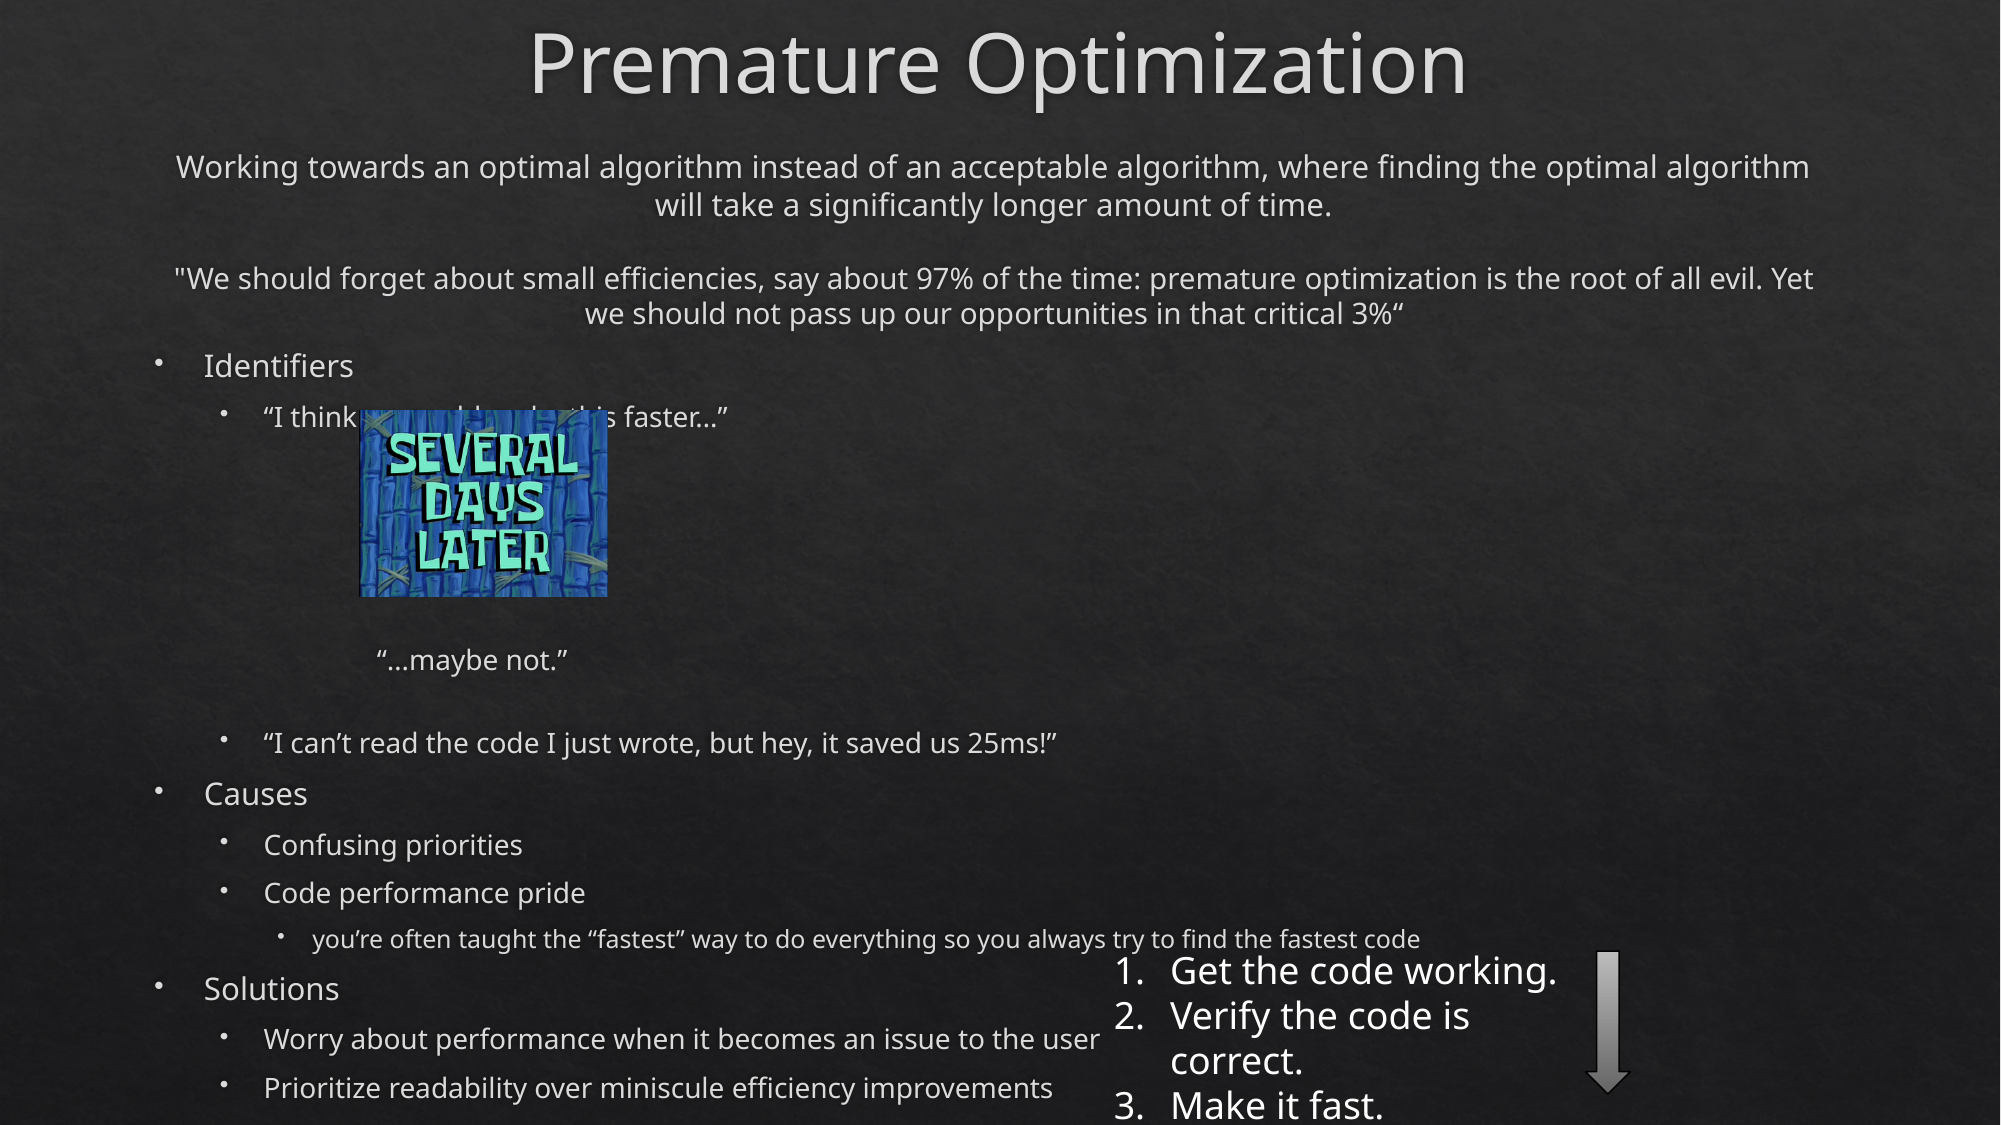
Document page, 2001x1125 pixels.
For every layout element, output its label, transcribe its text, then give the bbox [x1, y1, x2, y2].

title Premature Optimization [149, 0, 1849, 125]
list Working towards an optimal algorithm instead of an acceptable algorithm, where finding the optimal algorithm will take a significantly longer amount of time. "We should forget about small efficiencies, say about 97% of the time: premature optimization is the root of all evil. Yet we should not pass up our opportunities in that critical 3%“ Identifiers “I think we could make this faster…” “…maybe not.” “I can’t read the code I just wrote, but hey, it saved us 25ms!” Causes Confusing priorities Code performance pride you’re often taught the “fastest” way to do everything so you always try to find the fastest code Solutions Worry about performance when it becomes an issue to the user Prioritize readability over miniscule efficiency improvements [134, 139, 1849, 1124]
text_box Get the code working. Verify the code is correct. Make it fast. [1099, 940, 1608, 1125]
picture [359, 410, 608, 597]
text_box [1584, 950, 1631, 1095]
